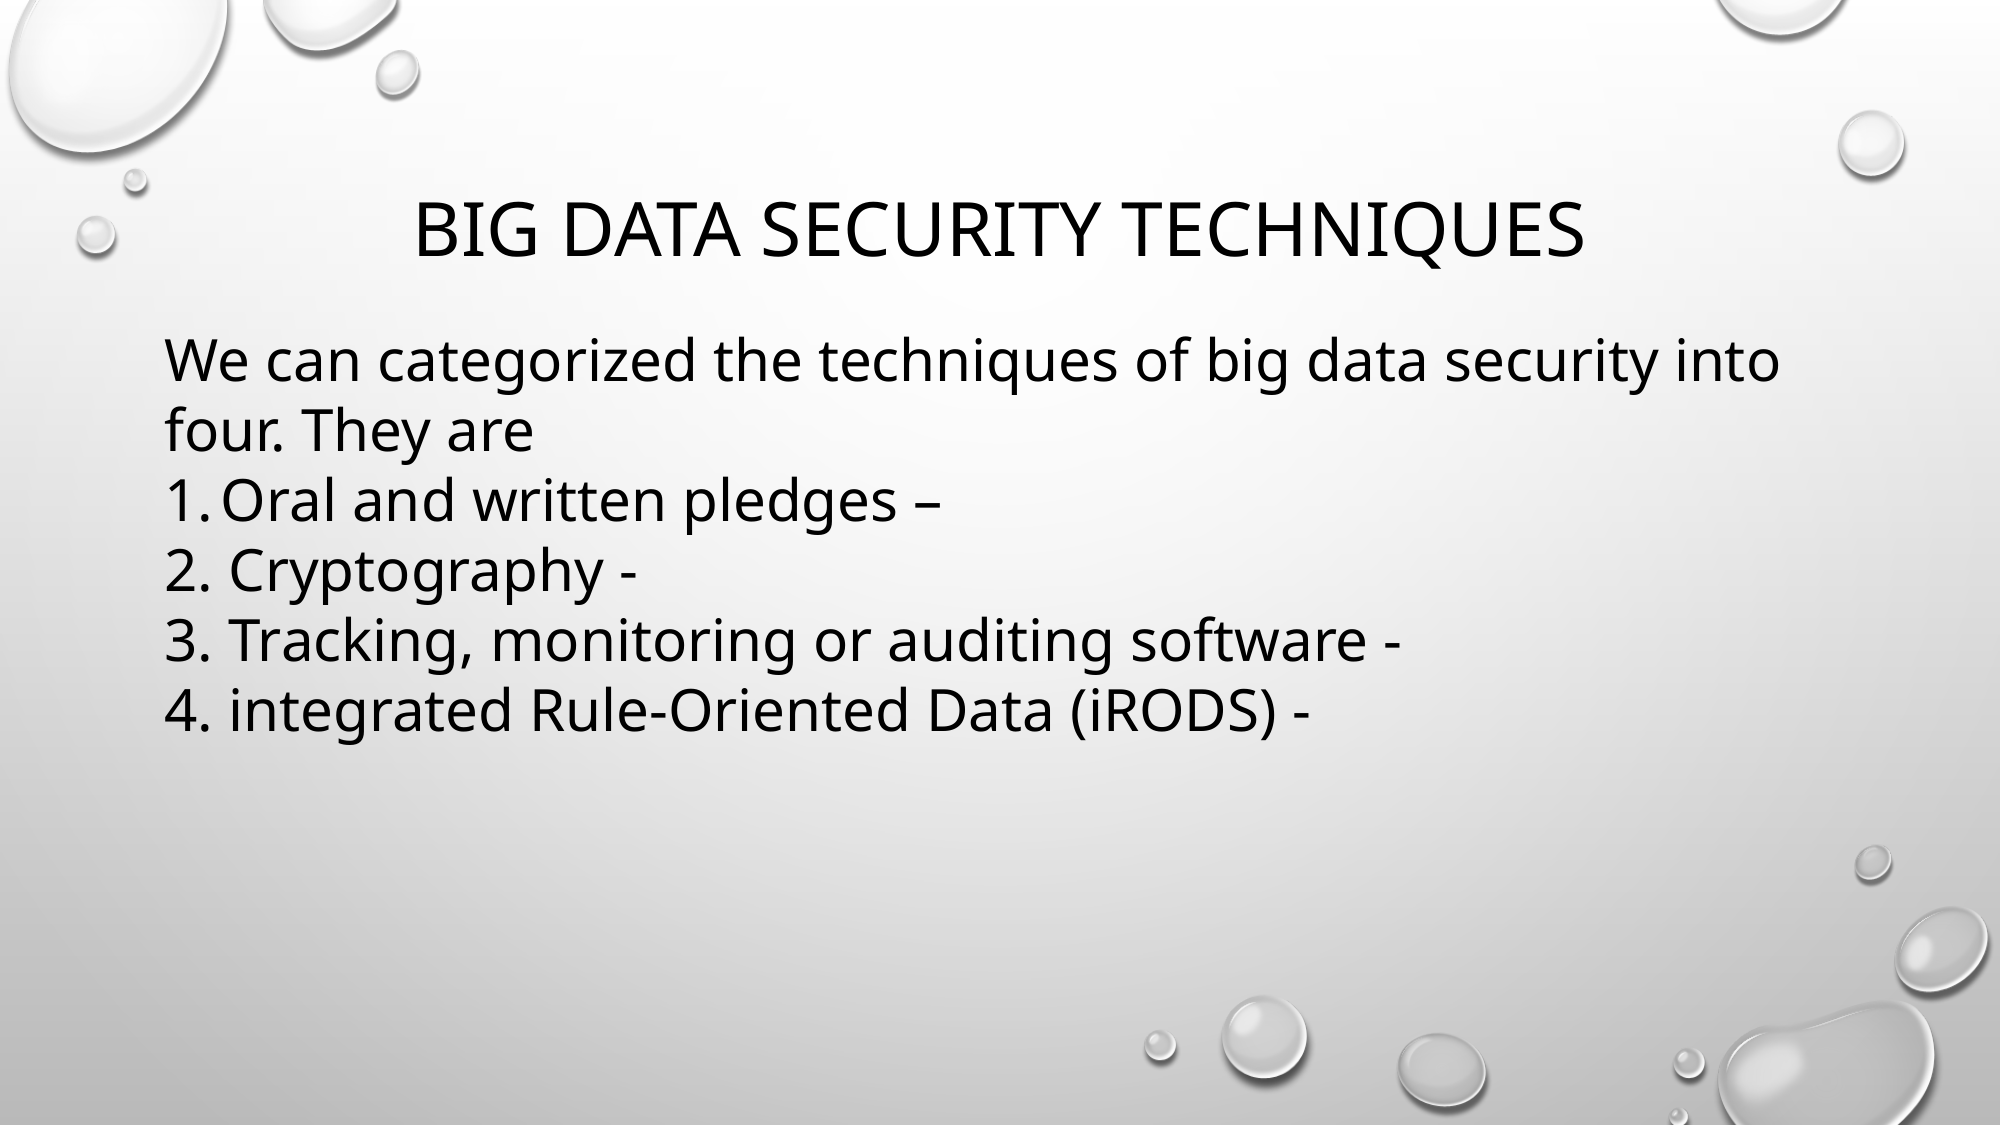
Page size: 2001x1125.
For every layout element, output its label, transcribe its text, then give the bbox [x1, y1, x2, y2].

title BiG DATA SECURITY TECHNIQUES [149, 101, 1851, 364]
text_box We can categorized the techniques of big data security into four. They are Oral and written pledges – 2. Cryptography - 3. Tracking, monitoring or auditing software - 4. integrated Rule-Oriented Data (iRODS) - [149, 315, 1850, 751]
picture [0, 0, 2000, 1125]
